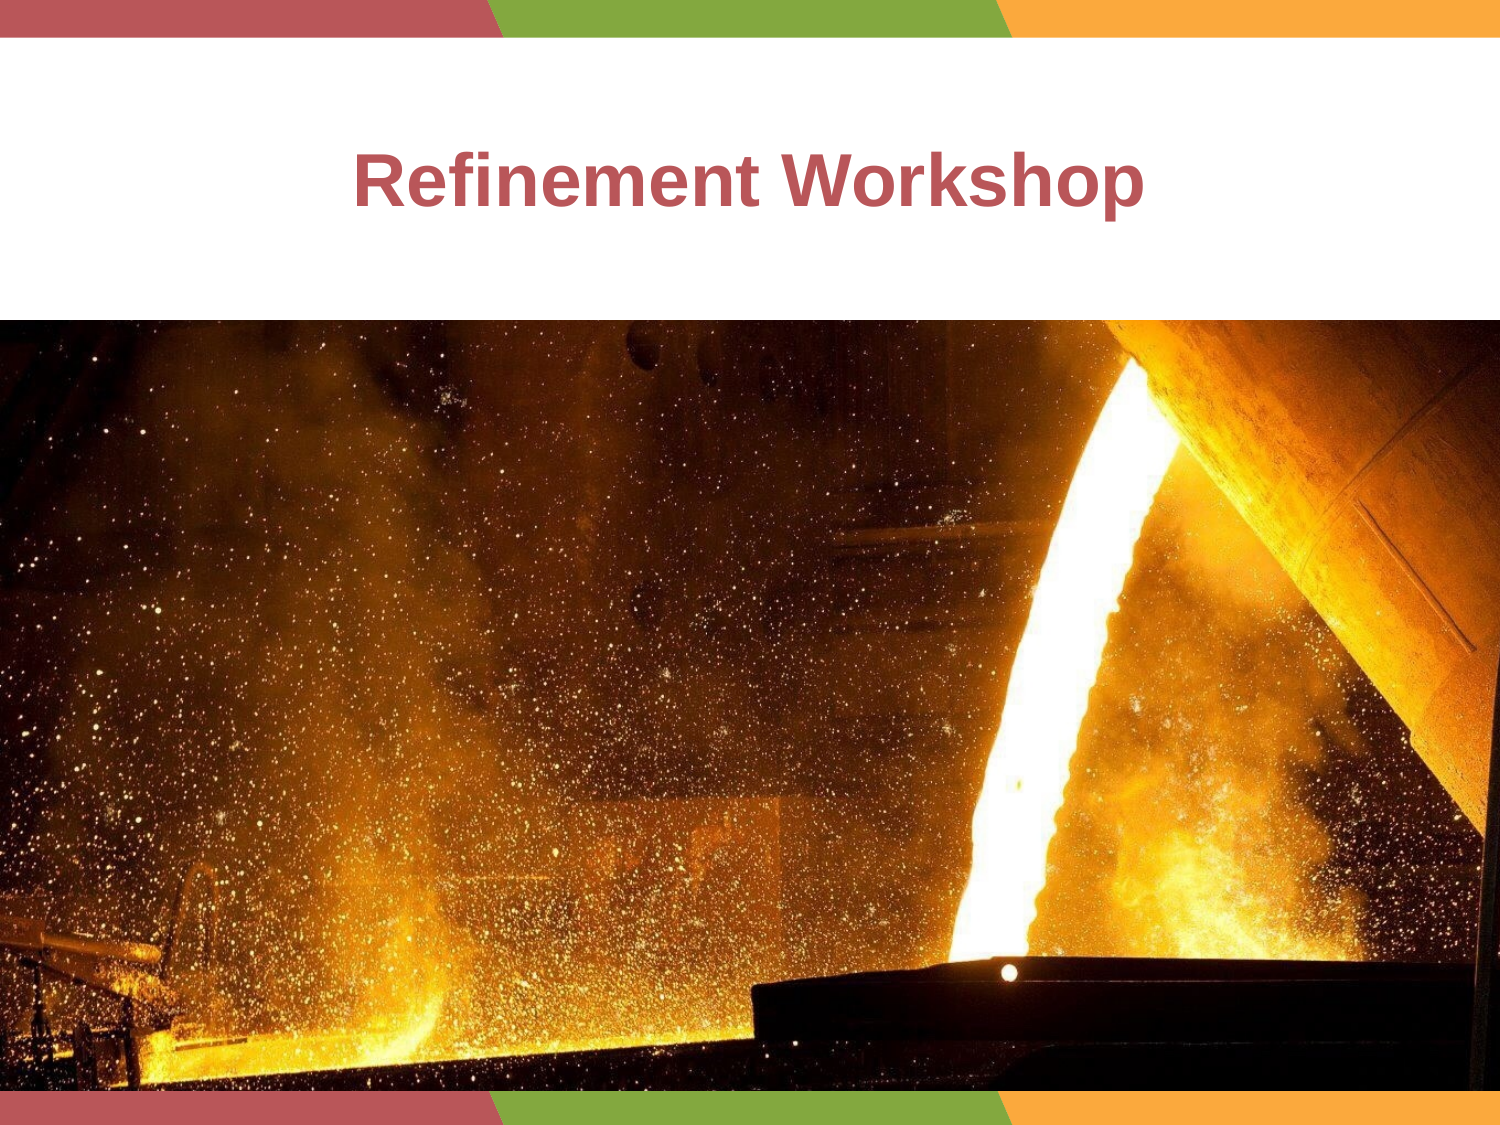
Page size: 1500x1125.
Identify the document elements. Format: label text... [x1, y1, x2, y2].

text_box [0, 0, 1500, 38]
picture [0, 320, 1500, 1091]
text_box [0, 1091, 1500, 1125]
text_box Refinement Workshop [27, 124, 1473, 230]
